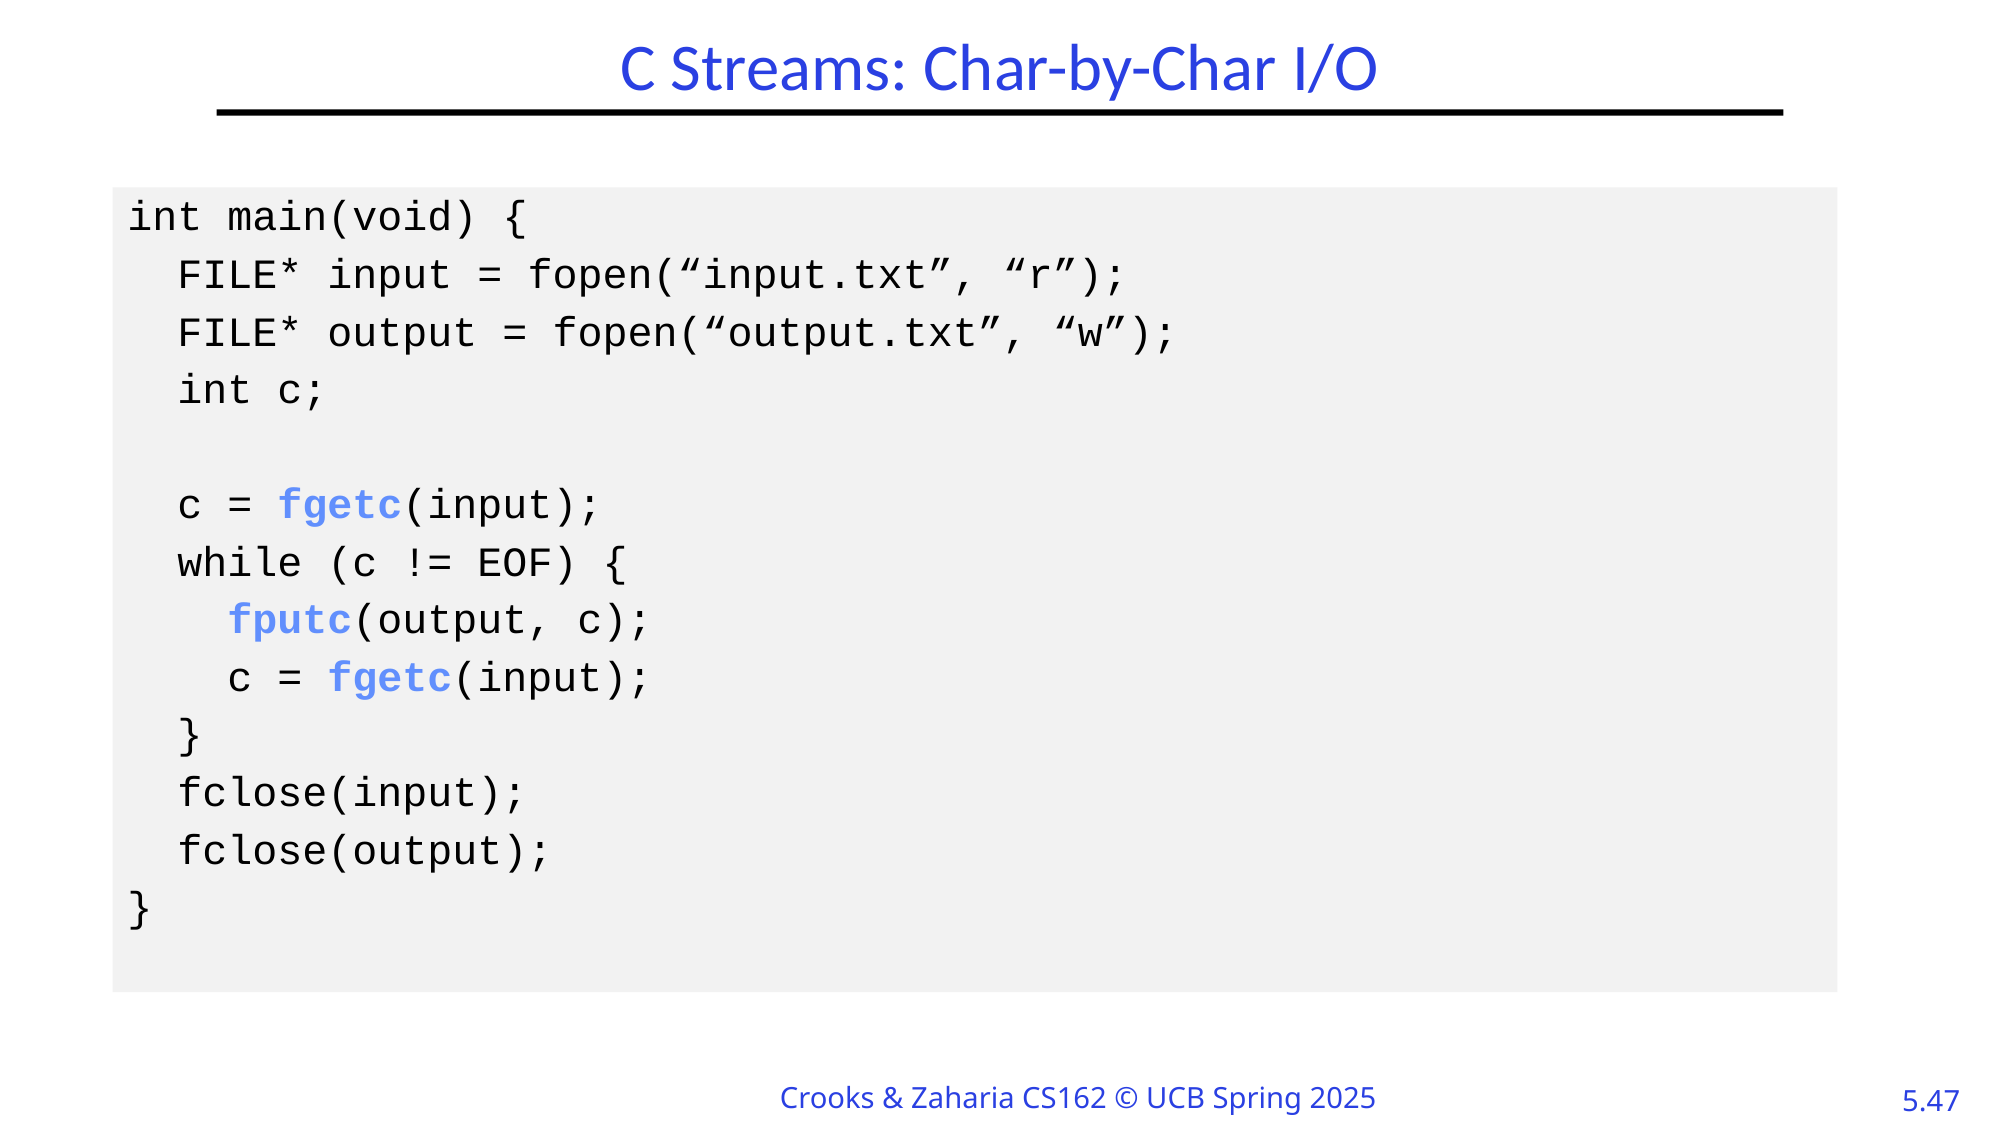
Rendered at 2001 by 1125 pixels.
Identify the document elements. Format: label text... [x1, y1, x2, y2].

title C Streams: Char-by-Char I/O [216, 24, 1784, 113]
list int main(void) { FILE* input = fopen(“input.txt”, “r”); FILE* output = fopen(“output.txt”, “w”); int c; c = fgetc(input); while (c != EOF) { fputc(output, c); c = fgetc(input); } fclose(input); fclose(output); } [112, 187, 1838, 993]
